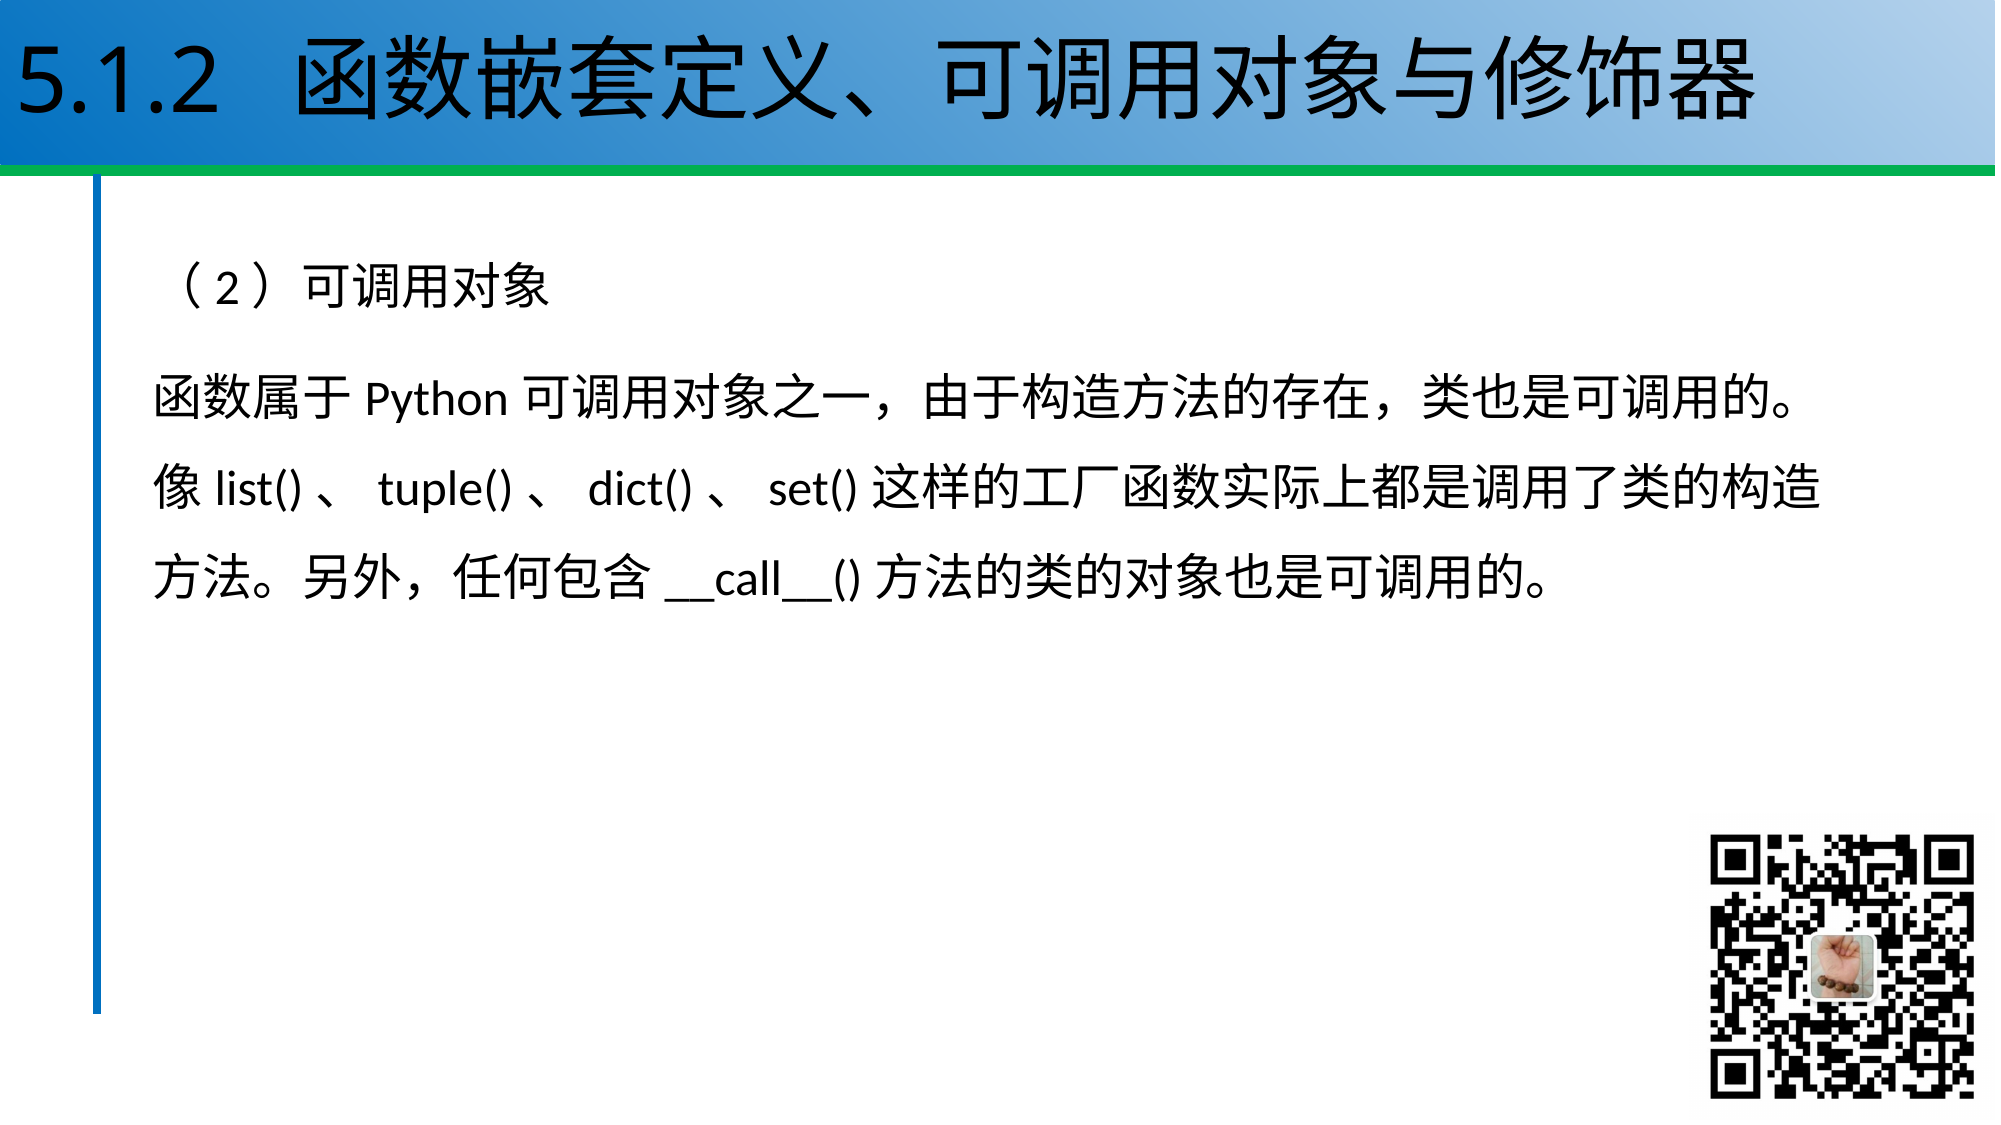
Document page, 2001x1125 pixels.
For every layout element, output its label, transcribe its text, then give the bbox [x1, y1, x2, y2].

title 5.1.2 函数嵌套定义、可调用对象与修饰器 [0, 0, 1995, 165]
slide_number [1412, 1042, 1863, 1103]
list （2）可调用对象 函数属于Python可调用对象之一，由于构造方法的存在，类也是可调用的。像list()、tuple()、dict()、set()这样的工厂函数实际上都是调用了类的构造方法。另外，任何包含__call__()方法的类的对象也是可调用的。 [137, 216, 1863, 978]
picture [1689, 813, 1995, 1120]
